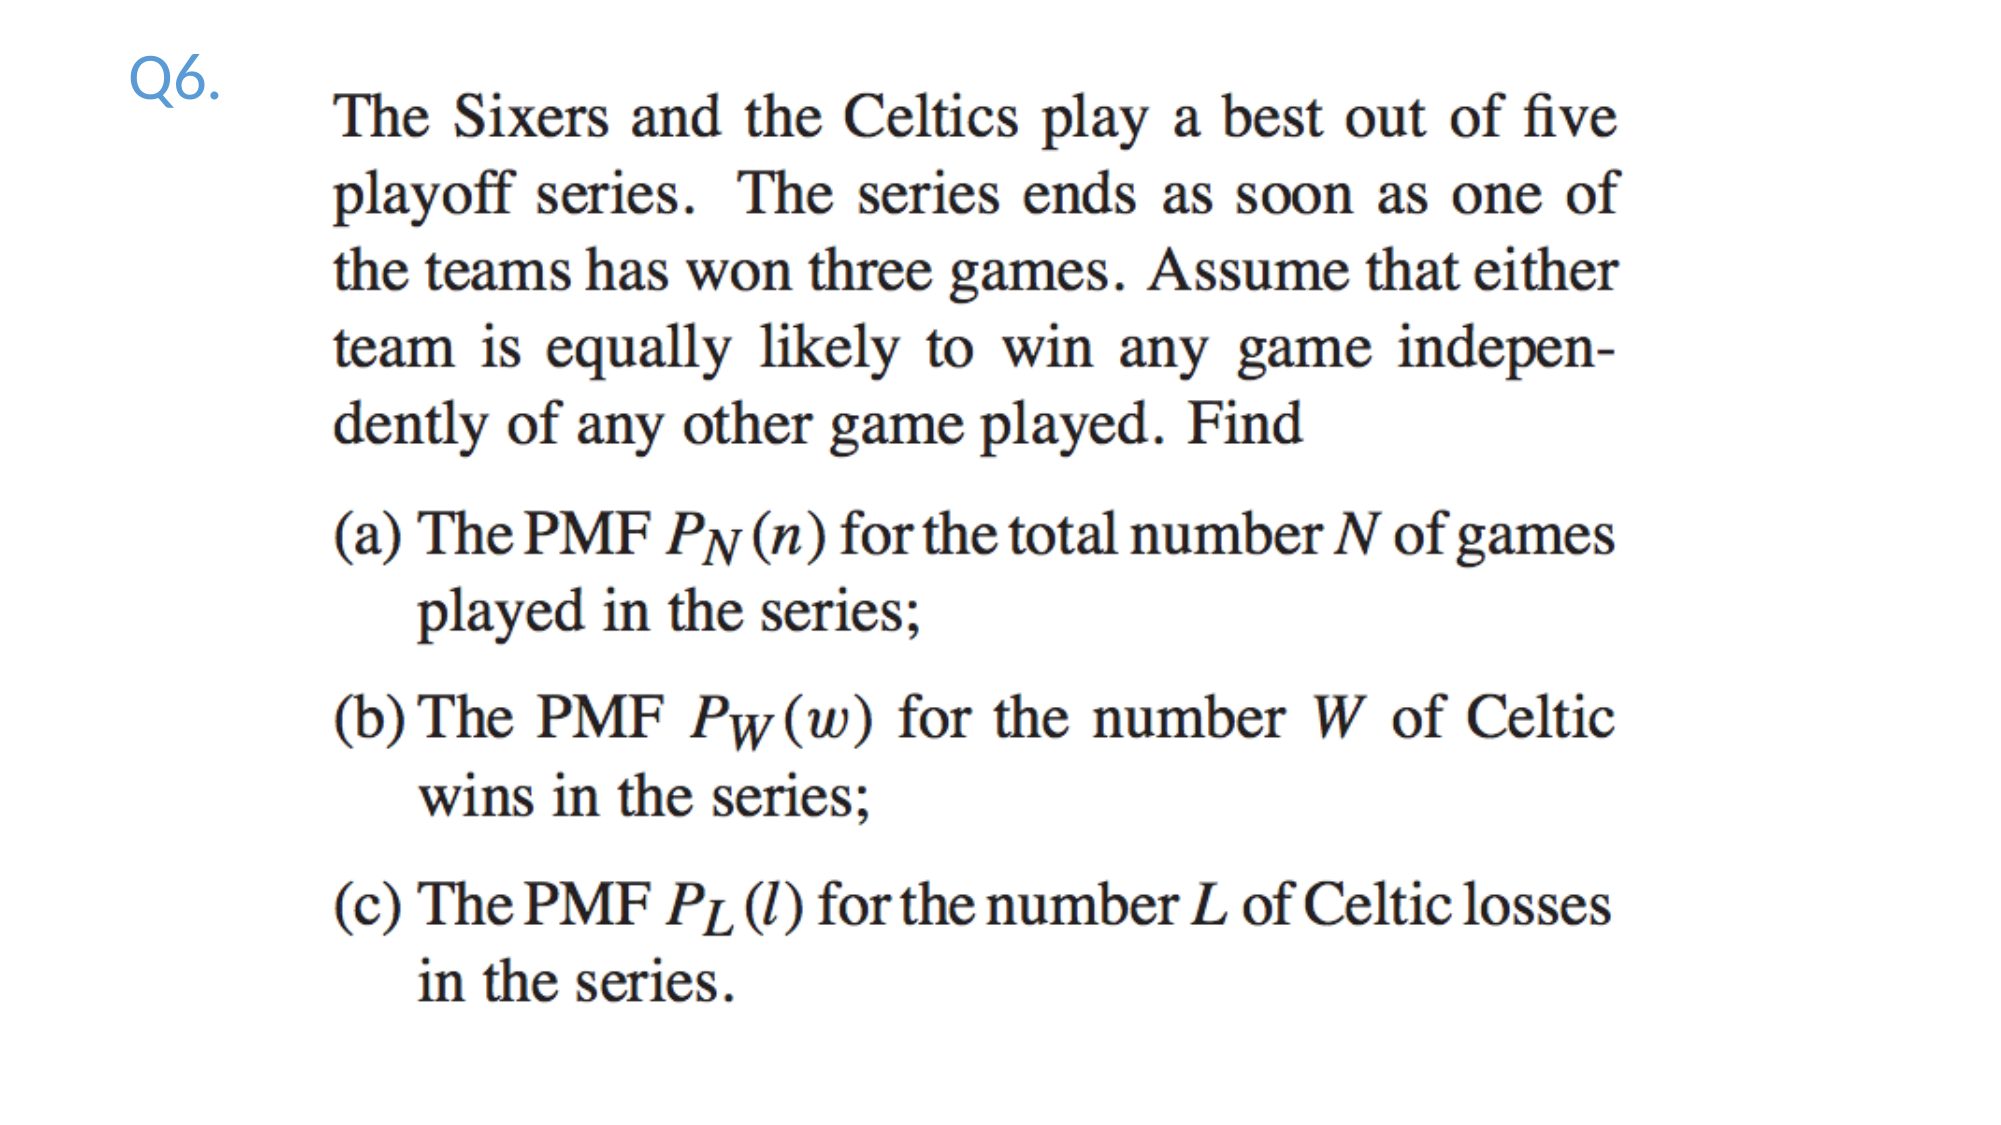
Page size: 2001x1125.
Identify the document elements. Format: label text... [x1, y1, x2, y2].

text_box Q6. [112, 25, 254, 121]
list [322, 49, 1682, 1056]
